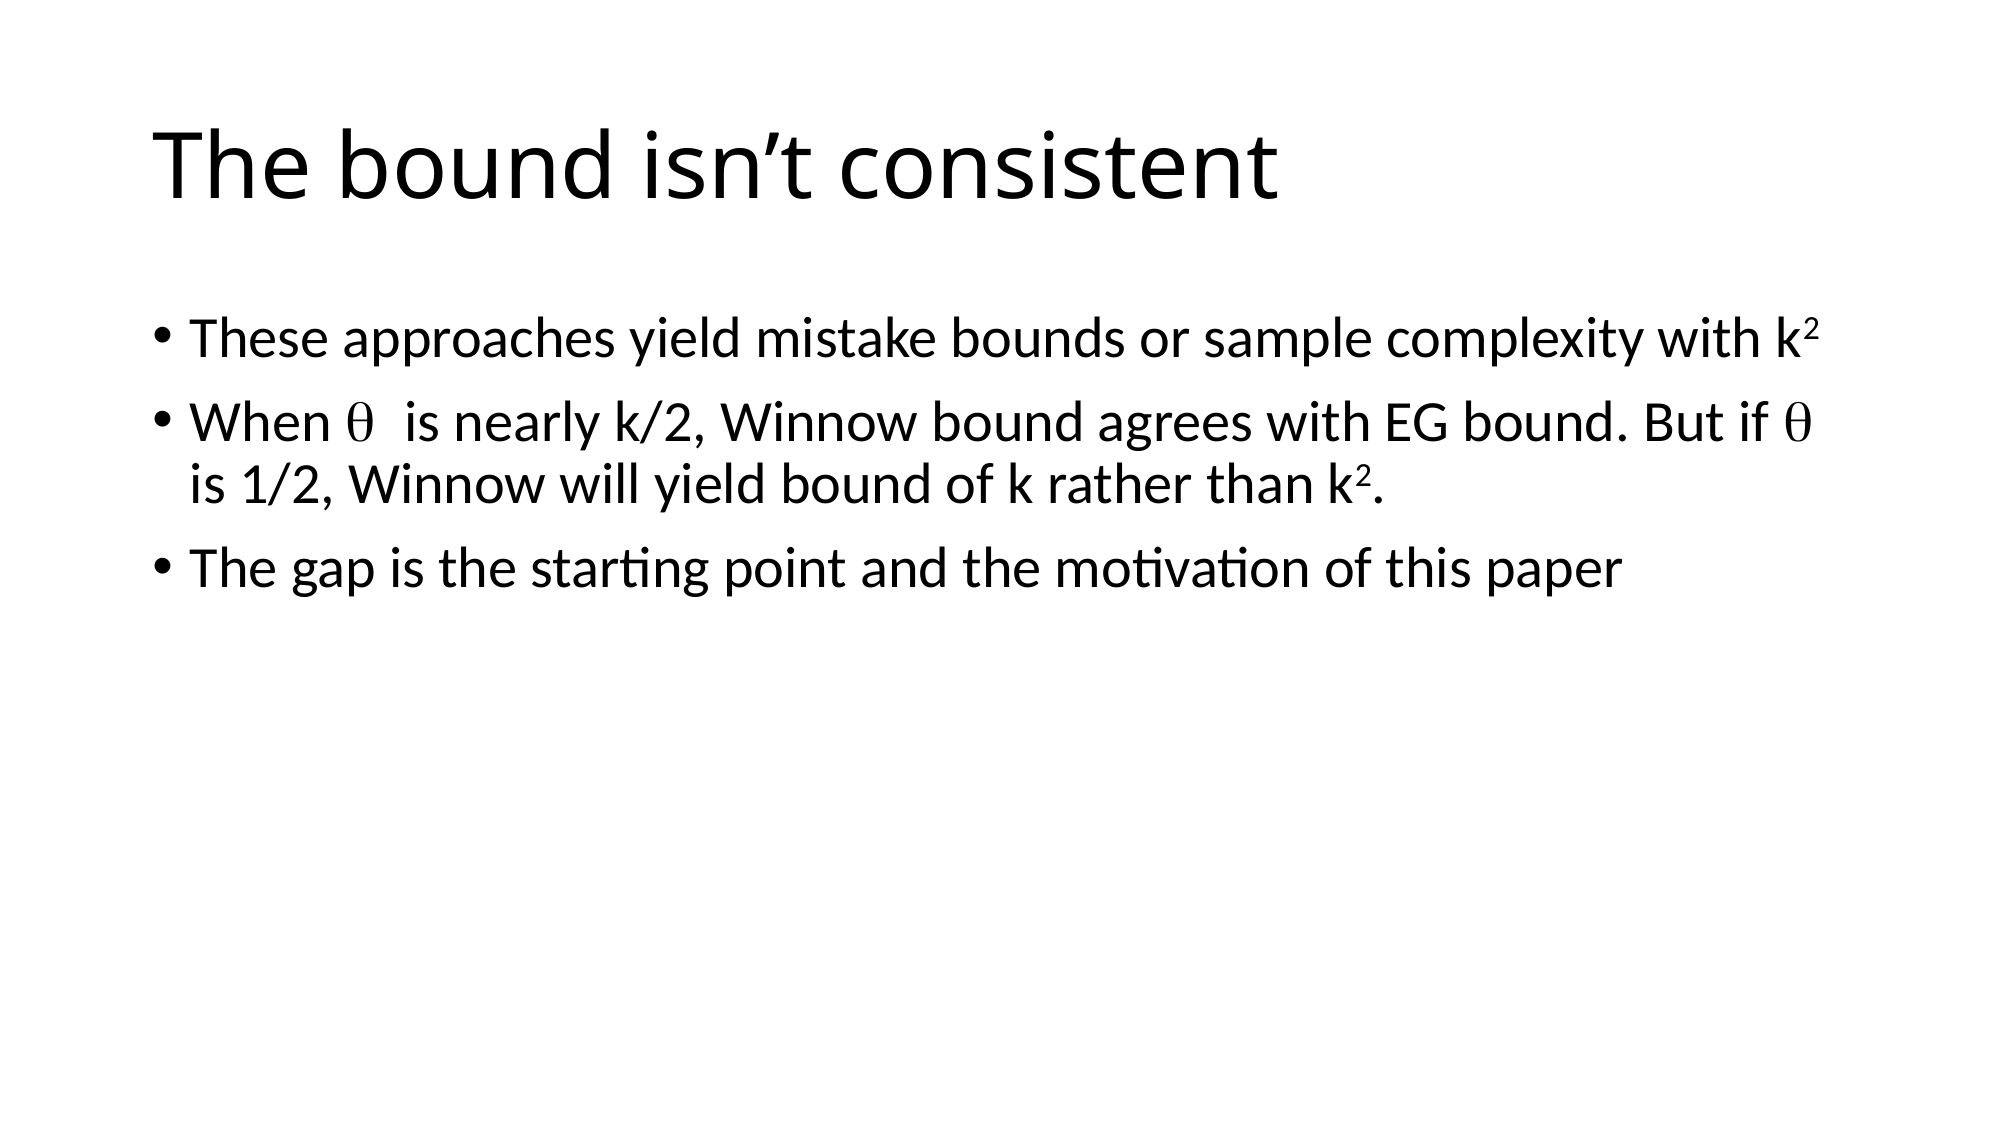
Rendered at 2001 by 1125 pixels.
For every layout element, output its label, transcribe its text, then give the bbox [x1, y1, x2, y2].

list These approaches yield mistake bounds or sample complexity with k2 When q is nearly k/2, Winnow bound agrees with EG bound. But if q is 1/2, Winnow will yield bound of k rather than k2. The gap is the starting point and the motivation of this paper [137, 299, 1863, 1014]
title The bound isn’t consistent [137, 59, 1863, 278]
